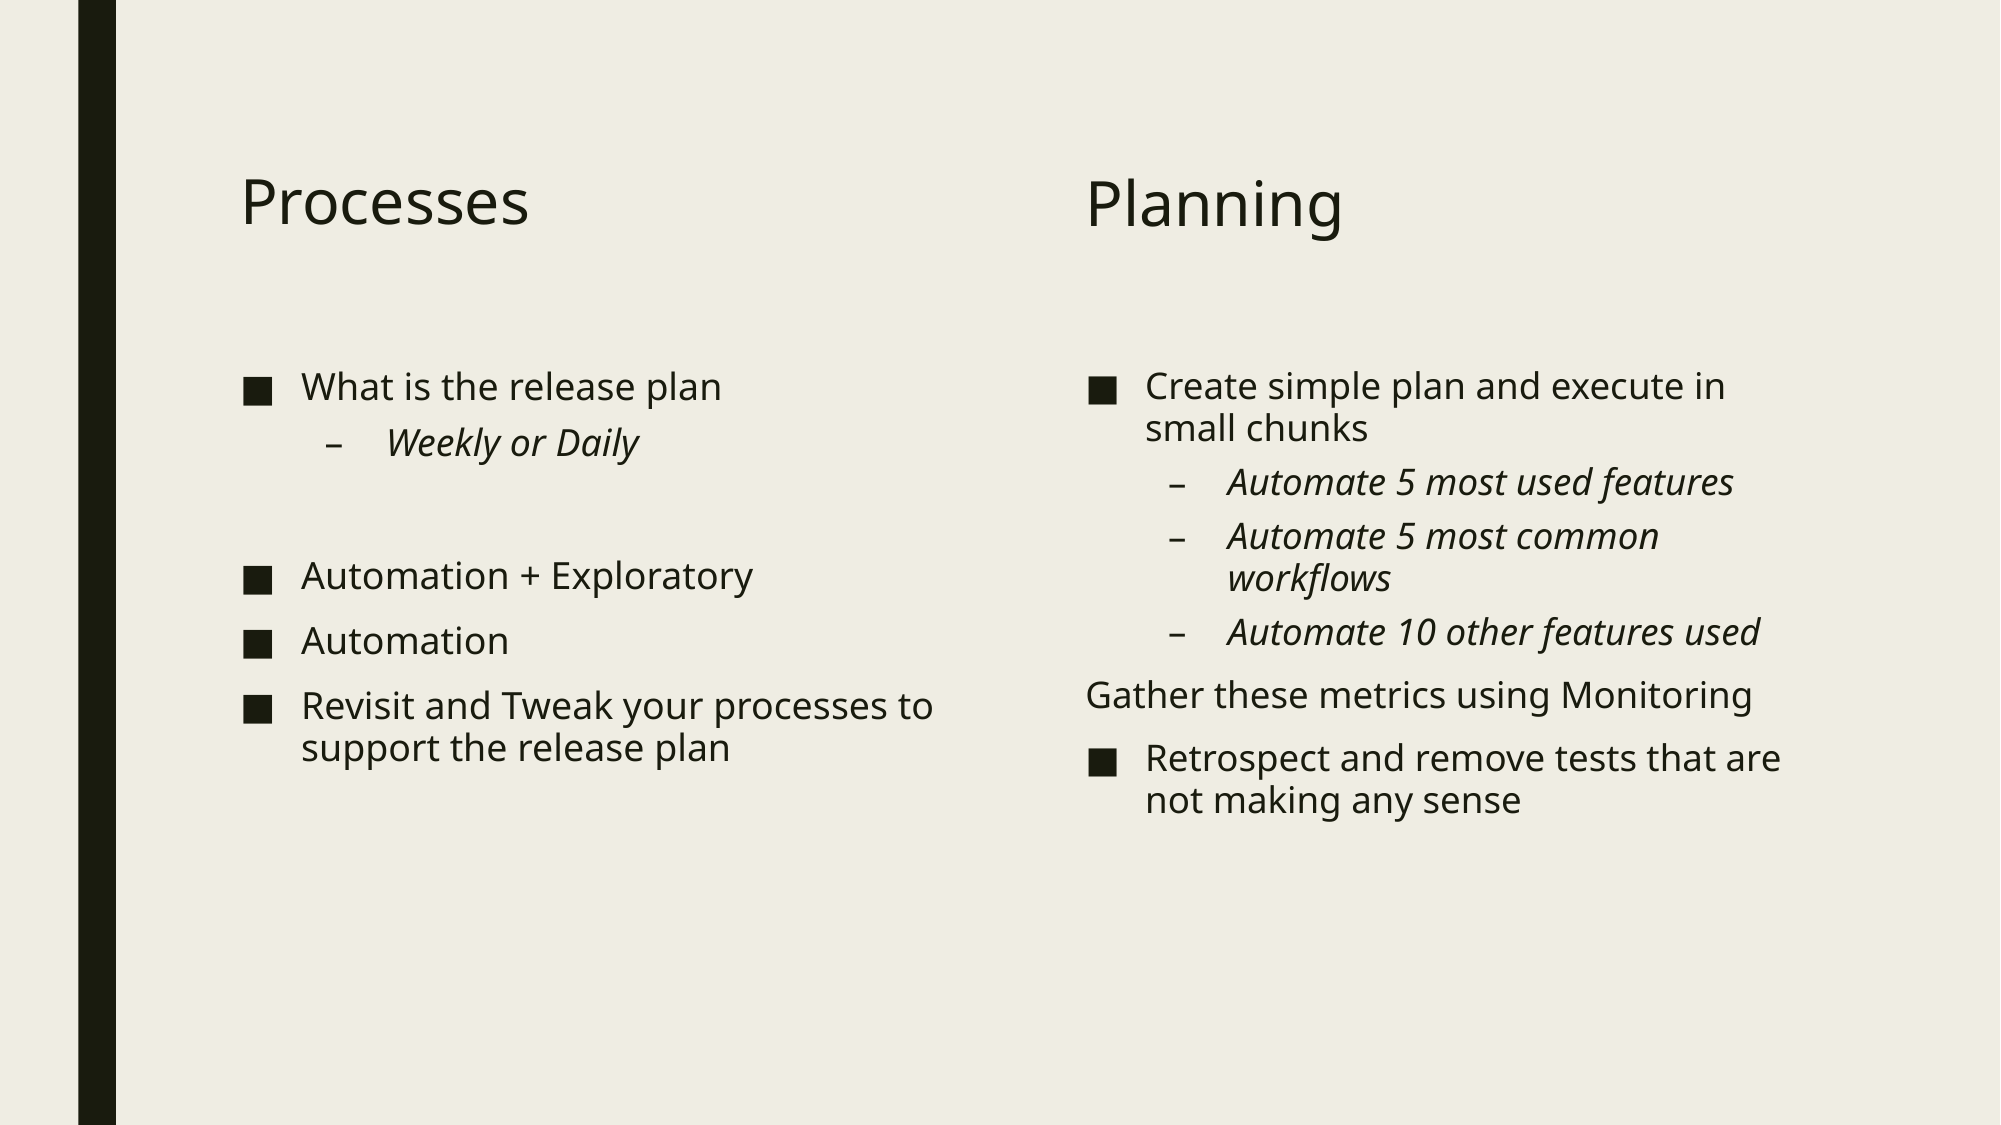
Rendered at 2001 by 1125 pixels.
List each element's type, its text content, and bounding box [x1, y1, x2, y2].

list Processes [225, 109, 954, 245]
list Planning [1070, 111, 1800, 247]
list Create simple plan and execute in small chunks Automate 5 most used features Automate 5 most common workflows Automate 10 other features used Gather these metrics using Monitoring Retrospect and remove tests that are not making any sense [1070, 359, 1800, 893]
list What is the release plan Weekly or Daily Automation + Exploratory Automation Revisit and Tweak your processes to support the release plan [225, 359, 954, 780]
